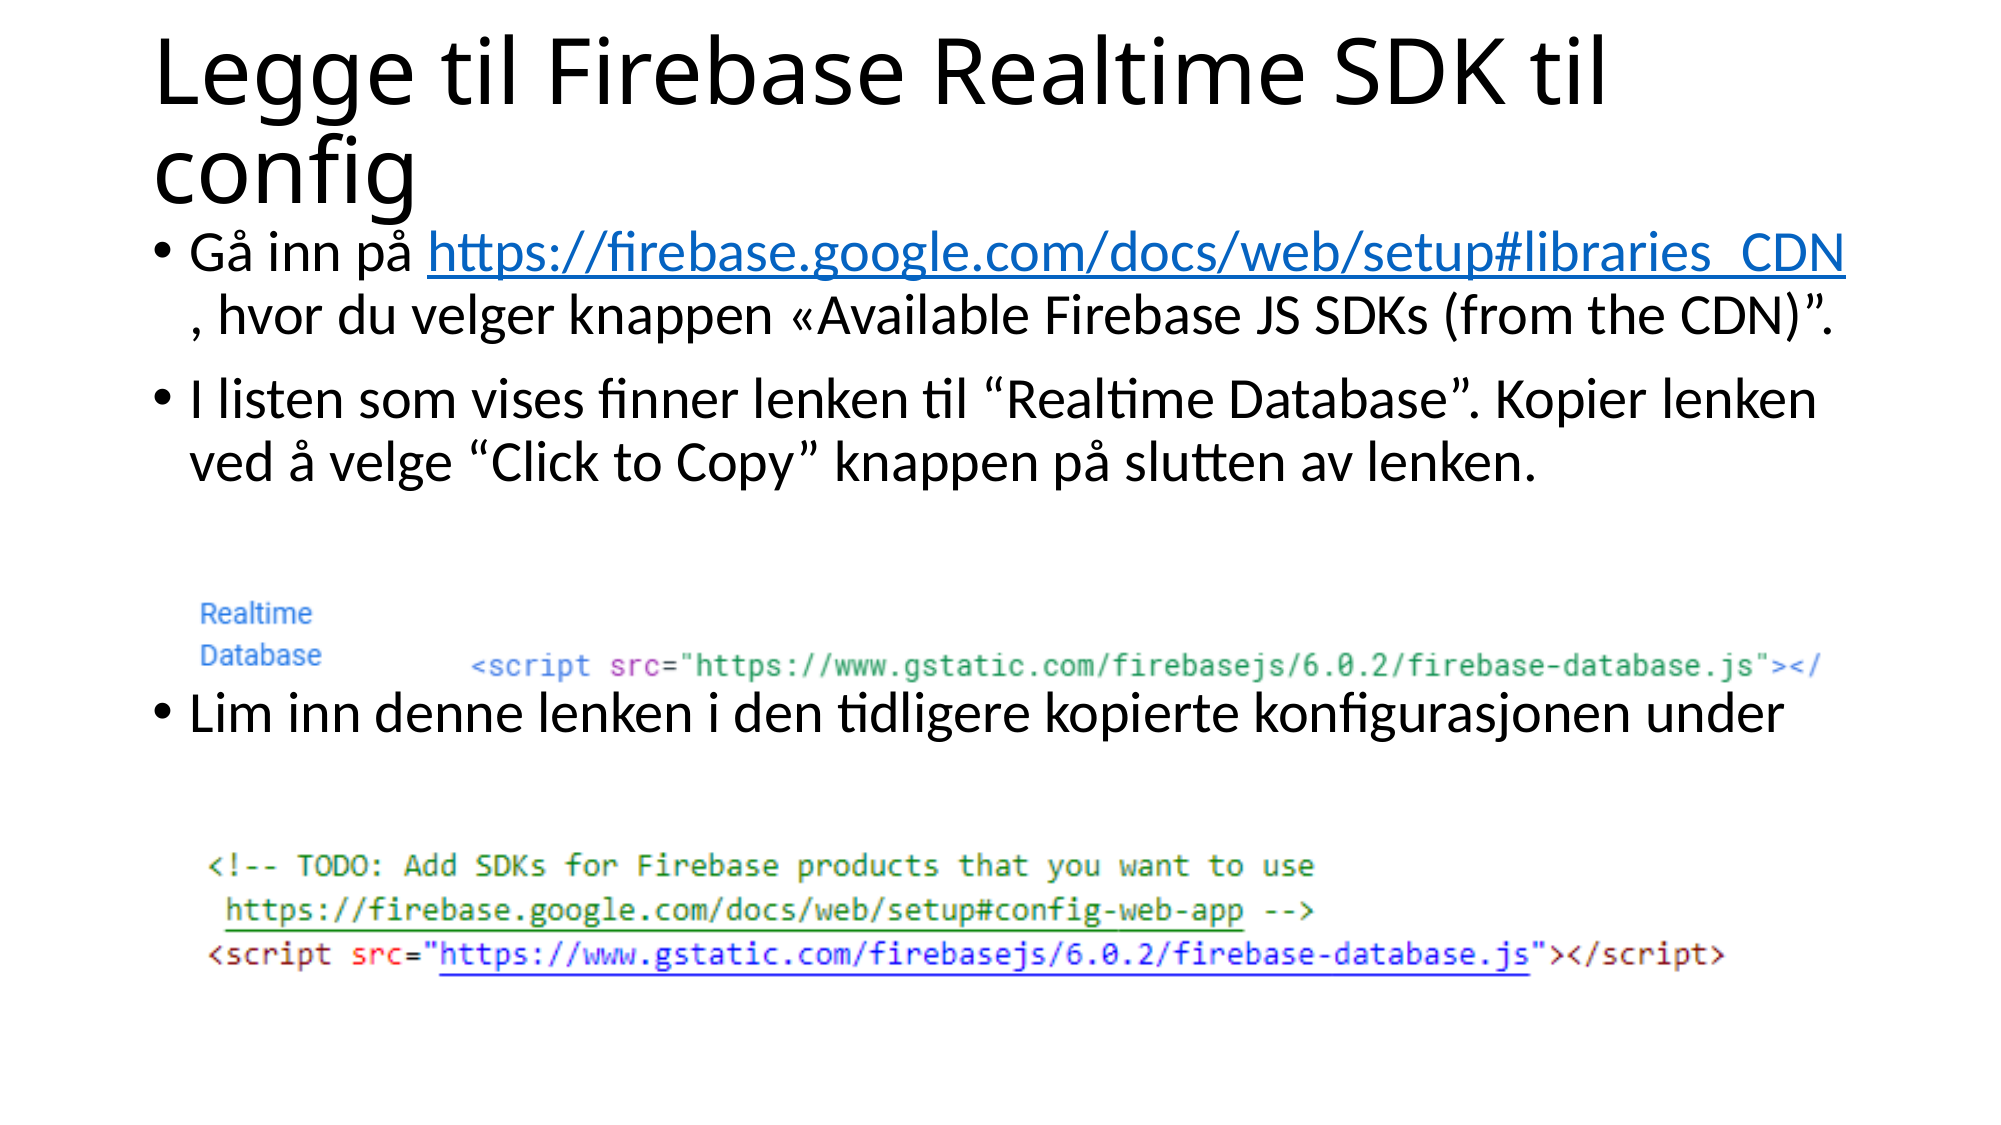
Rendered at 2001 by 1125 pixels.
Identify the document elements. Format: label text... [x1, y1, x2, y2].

list Gå inn på https://firebase.google.com/docs/web/setup#libraries_CDN, hvor du velger knappen «Available Firebase JS SDKs (from the CDN)”. I listen som vises finner lenken til “Realtime Database”. Kopier lenken ved å velge “Click to Copy” knappen på slutten av lenken. Lim inn denne lenken i den tidligere kopierte konfigurasjonen under [137, 213, 1863, 1014]
picture [196, 591, 1833, 691]
picture [196, 844, 1745, 993]
title Legge til Firebase Realtime SDK til config [137, 59, 1863, 189]
